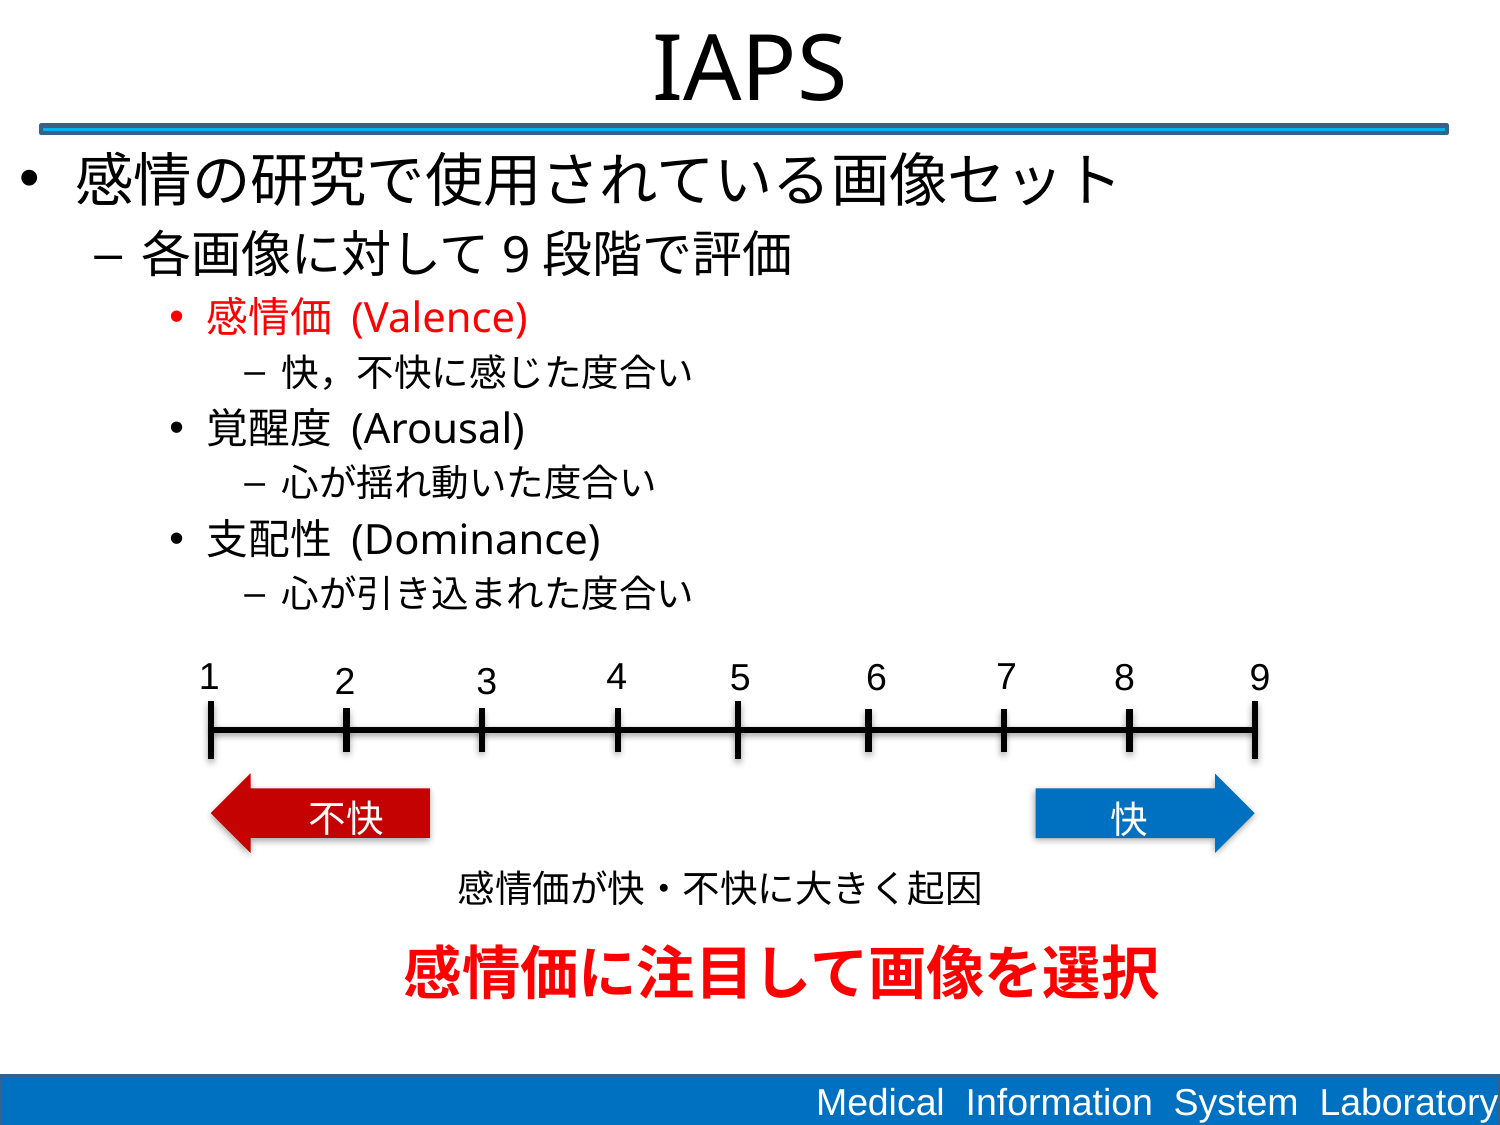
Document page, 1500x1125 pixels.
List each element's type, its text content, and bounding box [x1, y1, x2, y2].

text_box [182, 644, 1286, 919]
title IAPS [0, 0, 1500, 133]
list 感情の研究で使用されている画像セット 各画像に対して9段階で評価 感情価 (Valence) 快，不快に感じた度合い 覚醒度 (Arousal) 心が揺れ動いた度合い 支配性 (Dominance) 心が引き込まれた度合い [4, 135, 1500, 1081]
text_box 感情価に注目して画像を選択 [389, 928, 1175, 1014]
